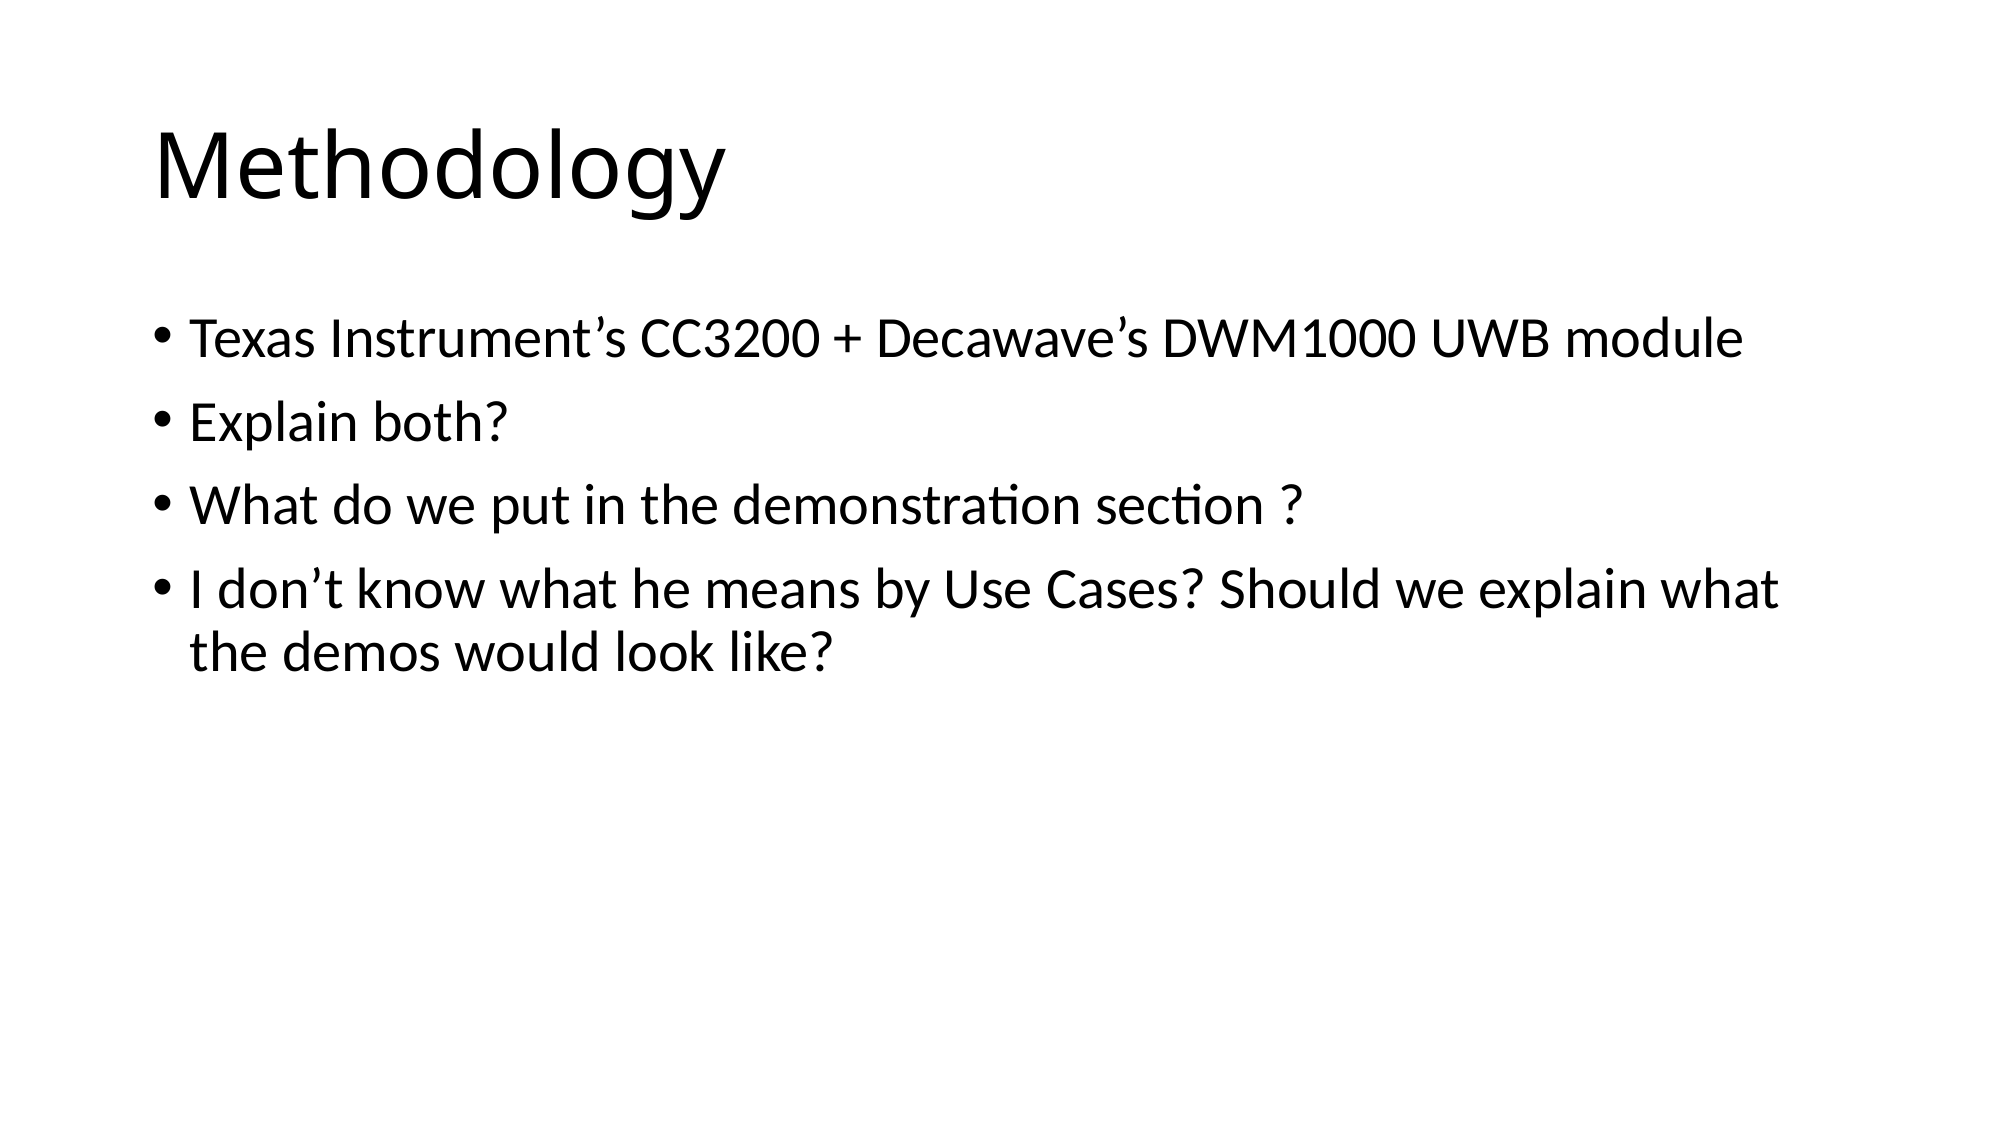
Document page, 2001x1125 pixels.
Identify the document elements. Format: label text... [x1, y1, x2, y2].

title Methodology [137, 59, 1863, 278]
list Texas Instrument’s CC3200 + Decawave’s DWM1000 UWB module Explain both? What do we put in the demonstration section ? I don’t know what he means by Use Cases? Should we explain what the demos would look like? [137, 299, 1863, 1014]
